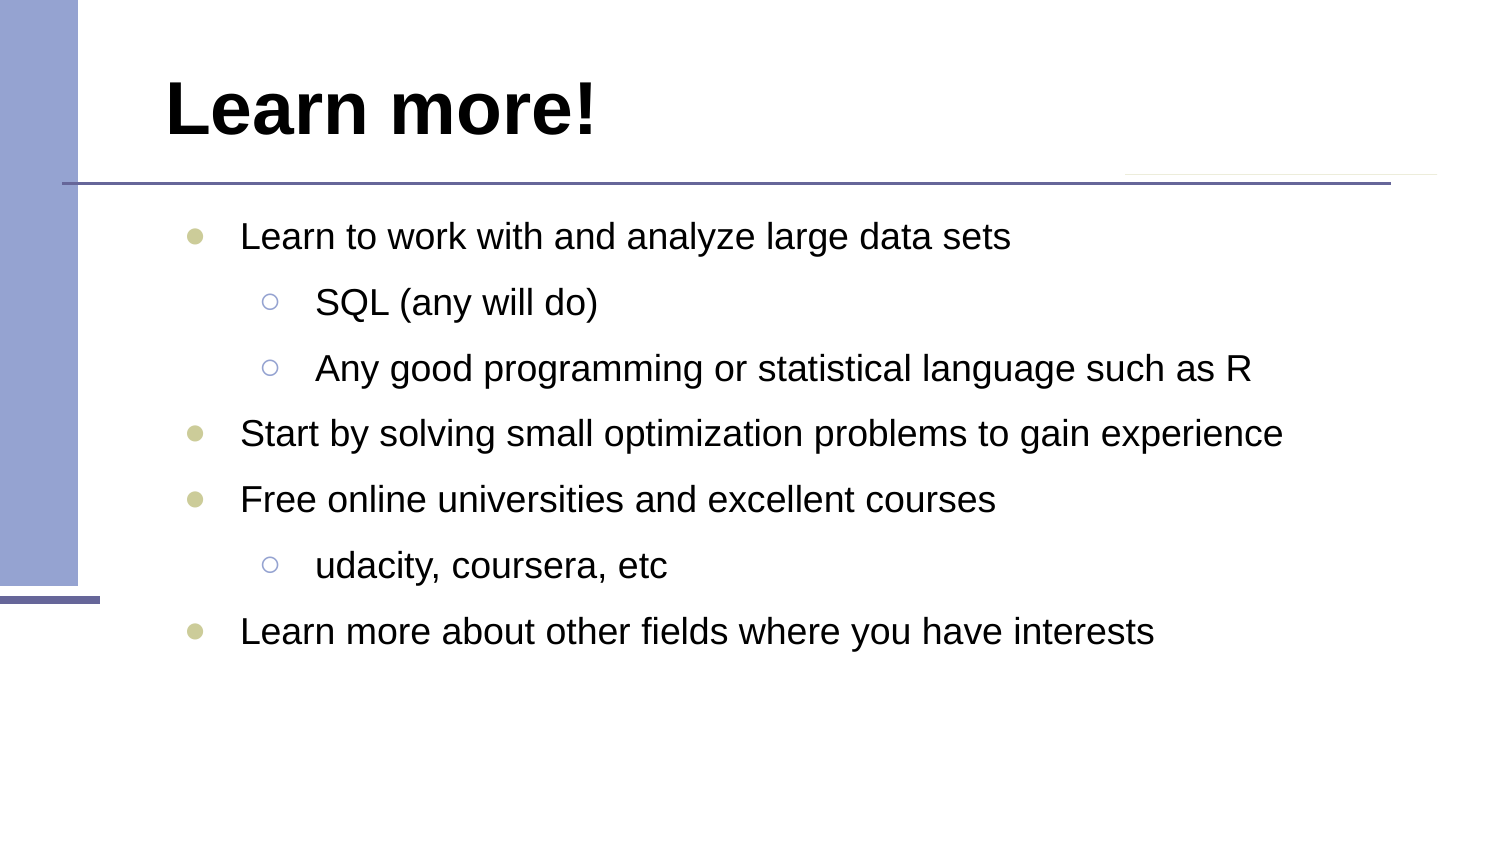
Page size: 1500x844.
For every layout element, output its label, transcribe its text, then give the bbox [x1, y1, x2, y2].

title Learn more! [150, 34, 1425, 175]
list Learn to work with and analyze large data sets SQL (any will do) Any good programming or statistical language such as R Start by solving small optimization problems to gain experience Free online universities and excellent courses udacity, coursera, etc Learn more about other fields where you have interests [150, 196, 1425, 755]
